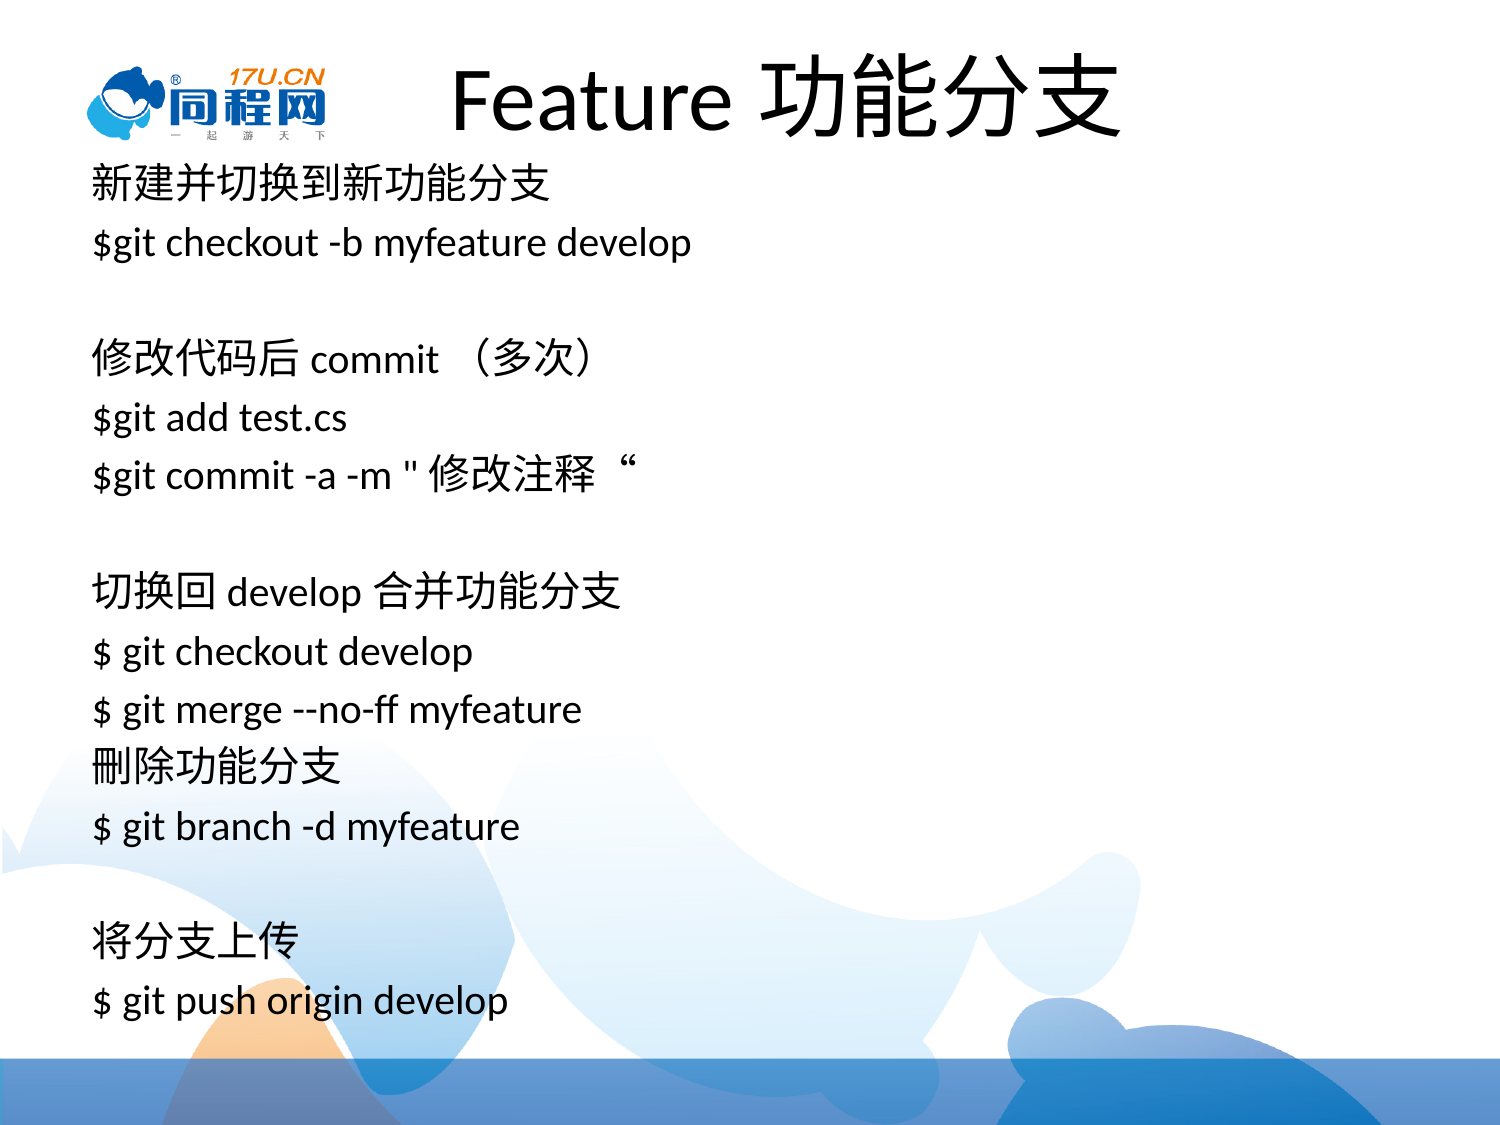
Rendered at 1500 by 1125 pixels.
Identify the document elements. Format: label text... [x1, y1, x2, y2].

title Feature功能分支 [112, 0, 1463, 188]
list 新建并切换到新功能分支 $git checkout -b myfeature develop 修改代码后commit（多次） $git add test.cs $git commit -a -m "修改注释“ 切换回develop合并功能分支 $ git checkout develop $ git merge --no-ff myfeature 刪除功能分支 $ git branch -d myfeature 将分支上传 $ git push origin develop [76, 149, 1427, 1071]
picture [0, 0, 1500, 1125]
